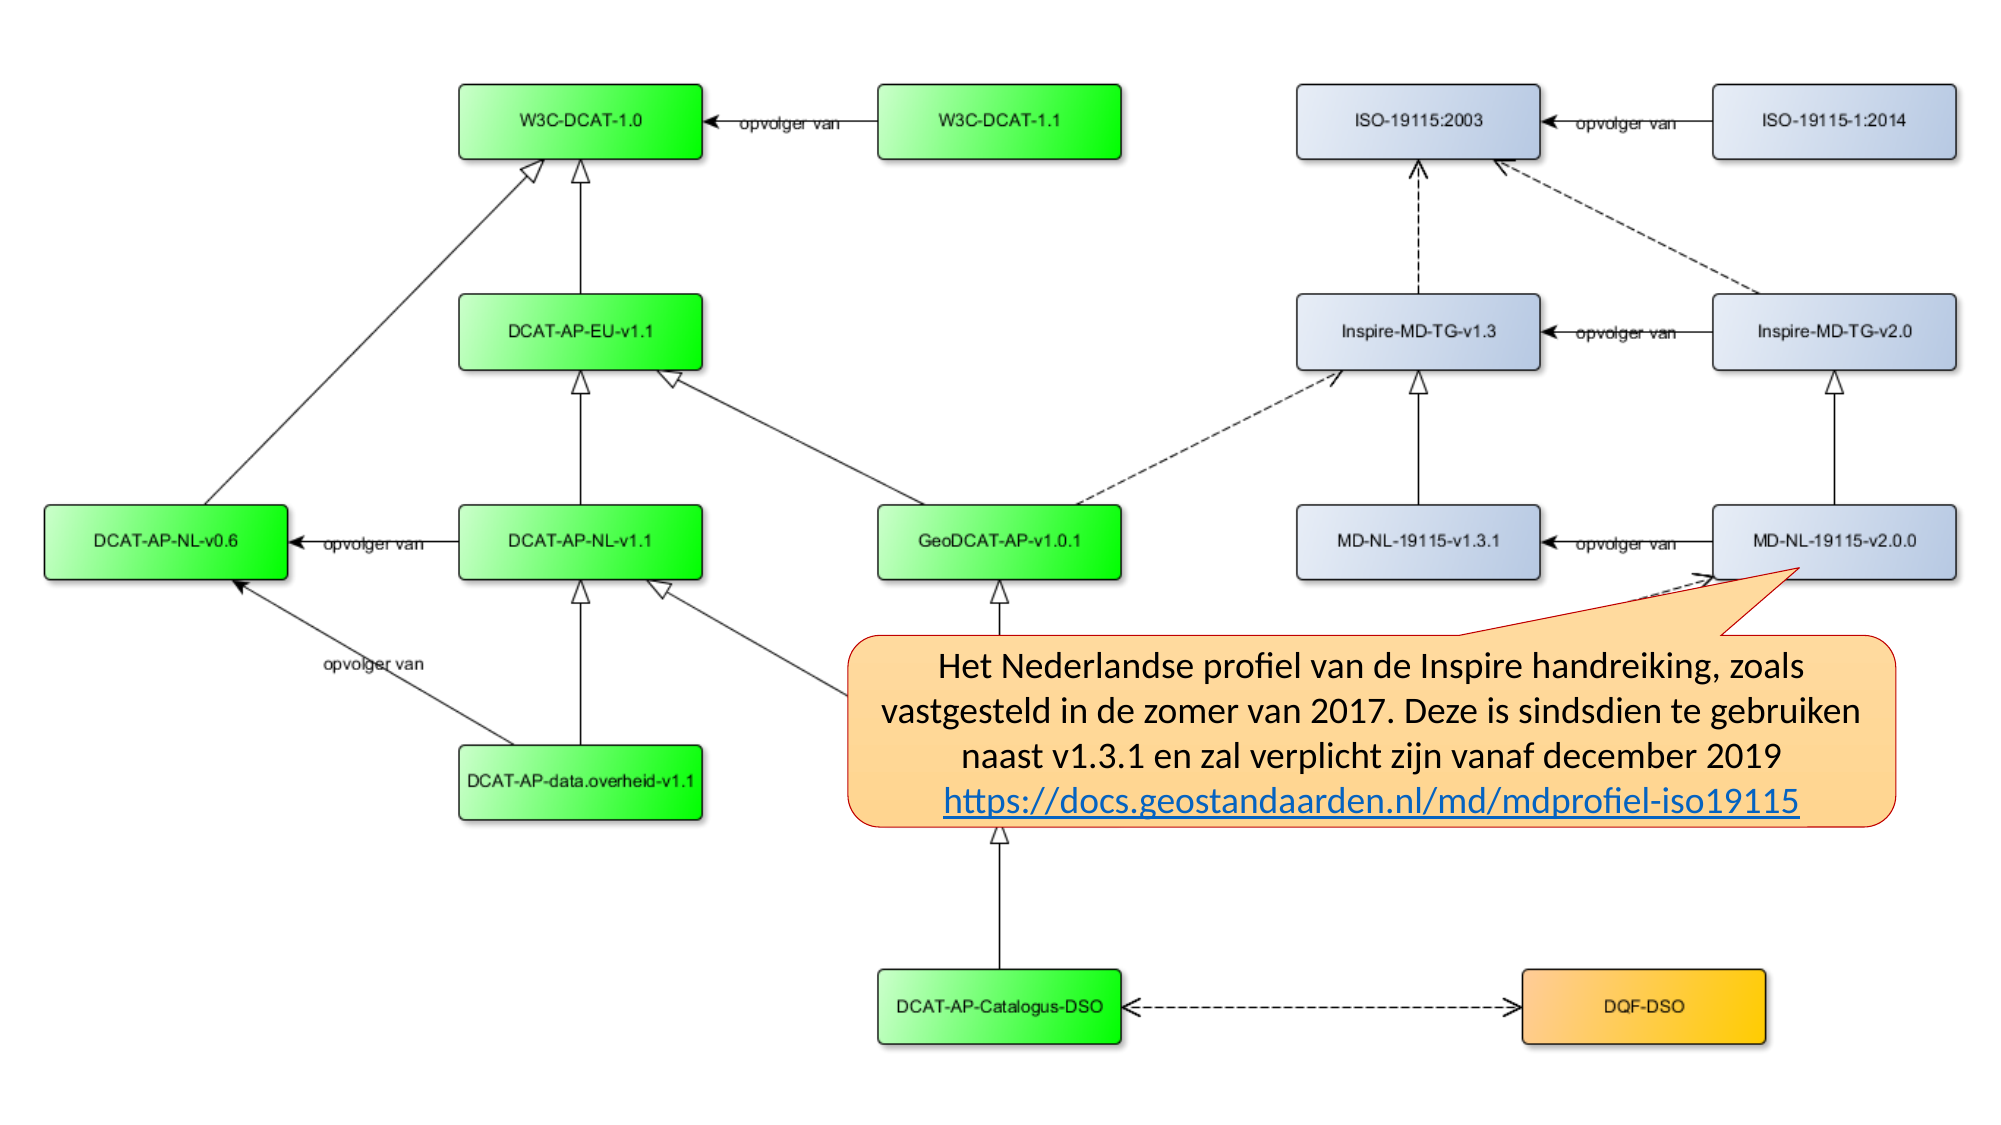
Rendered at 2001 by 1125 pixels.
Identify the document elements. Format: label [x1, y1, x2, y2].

picture [22, 62, 1979, 1067]
